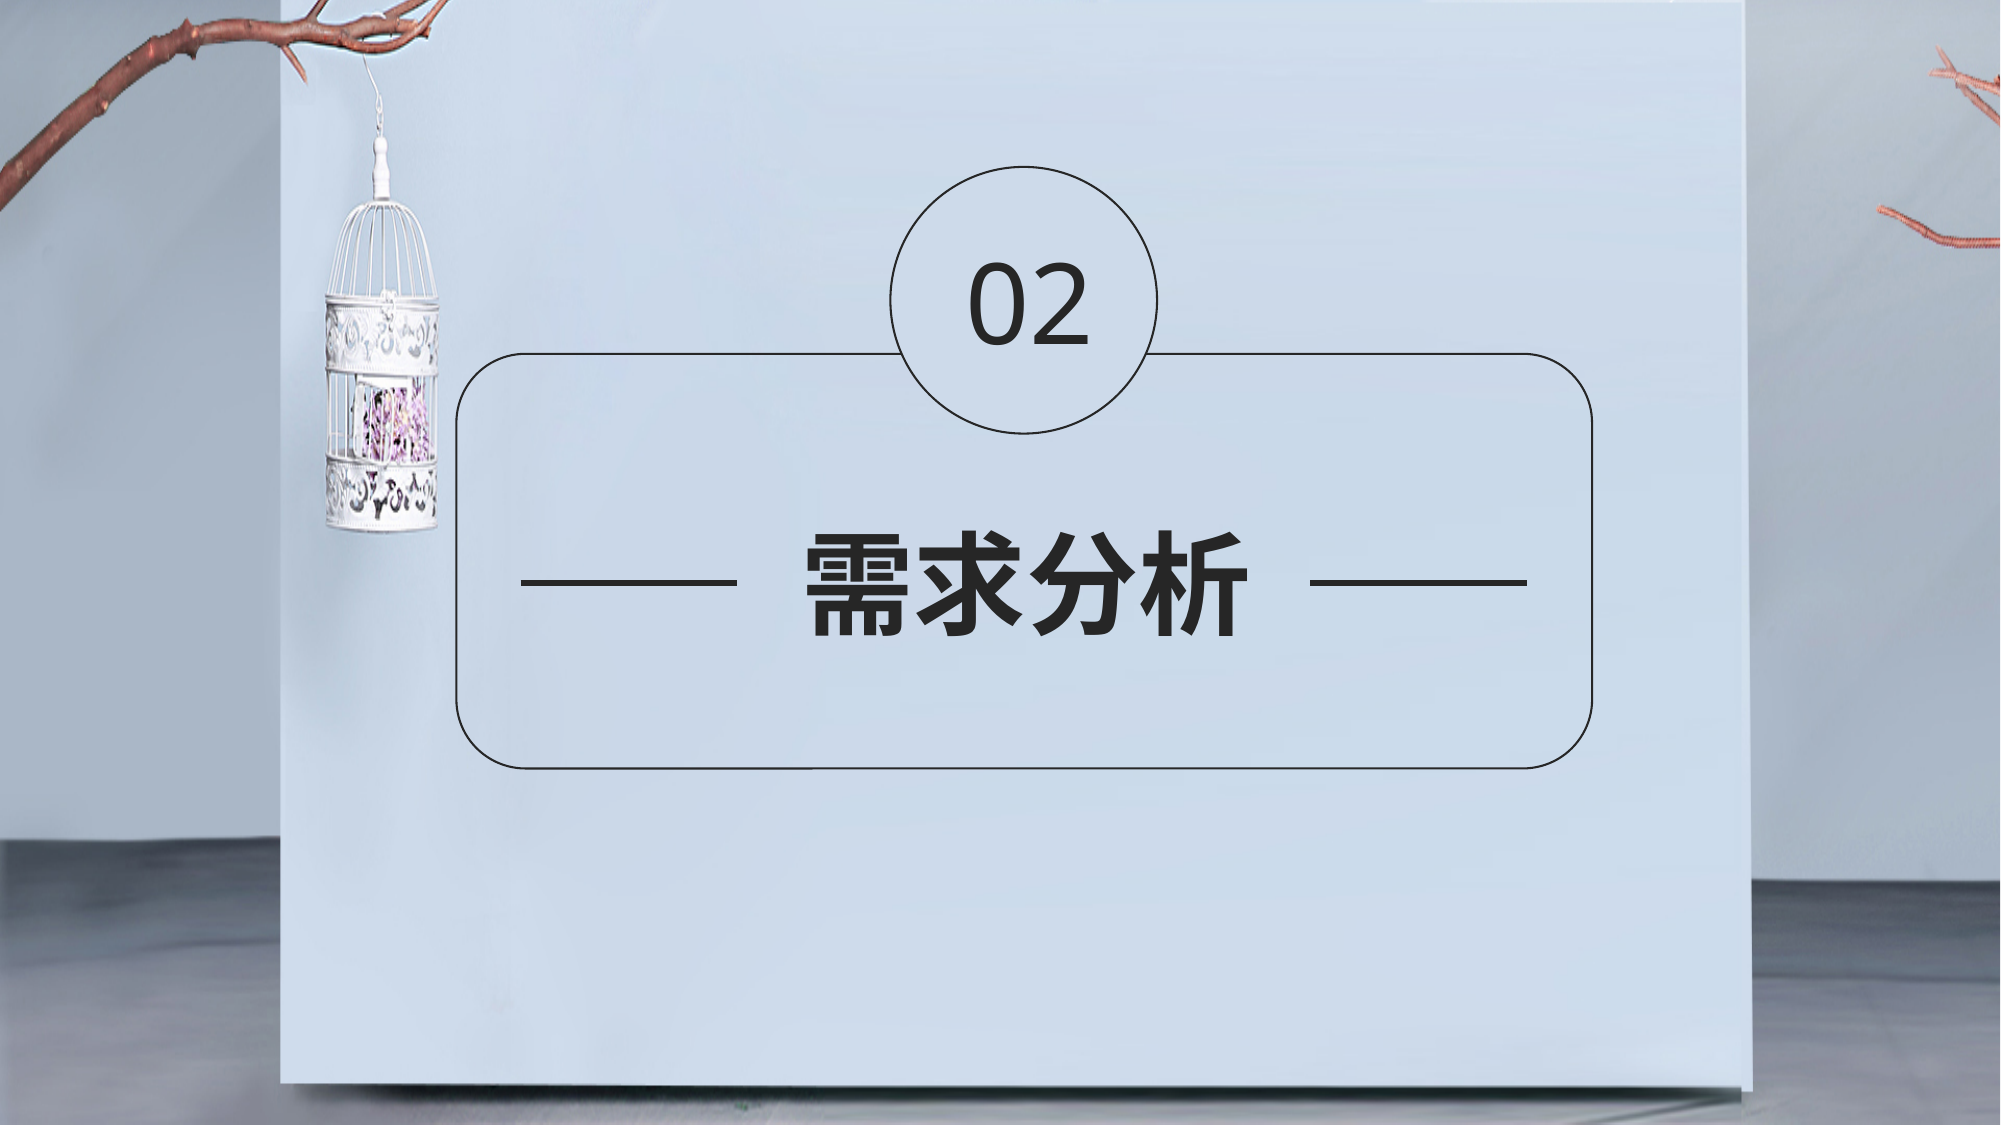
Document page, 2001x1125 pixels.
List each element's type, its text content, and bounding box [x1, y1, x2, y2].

text_box 02 [950, 224, 1109, 375]
text_box [455, 352, 1594, 770]
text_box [520, 507, 1527, 713]
text_box [889, 165, 1159, 435]
picture [0, 0, 2001, 1125]
